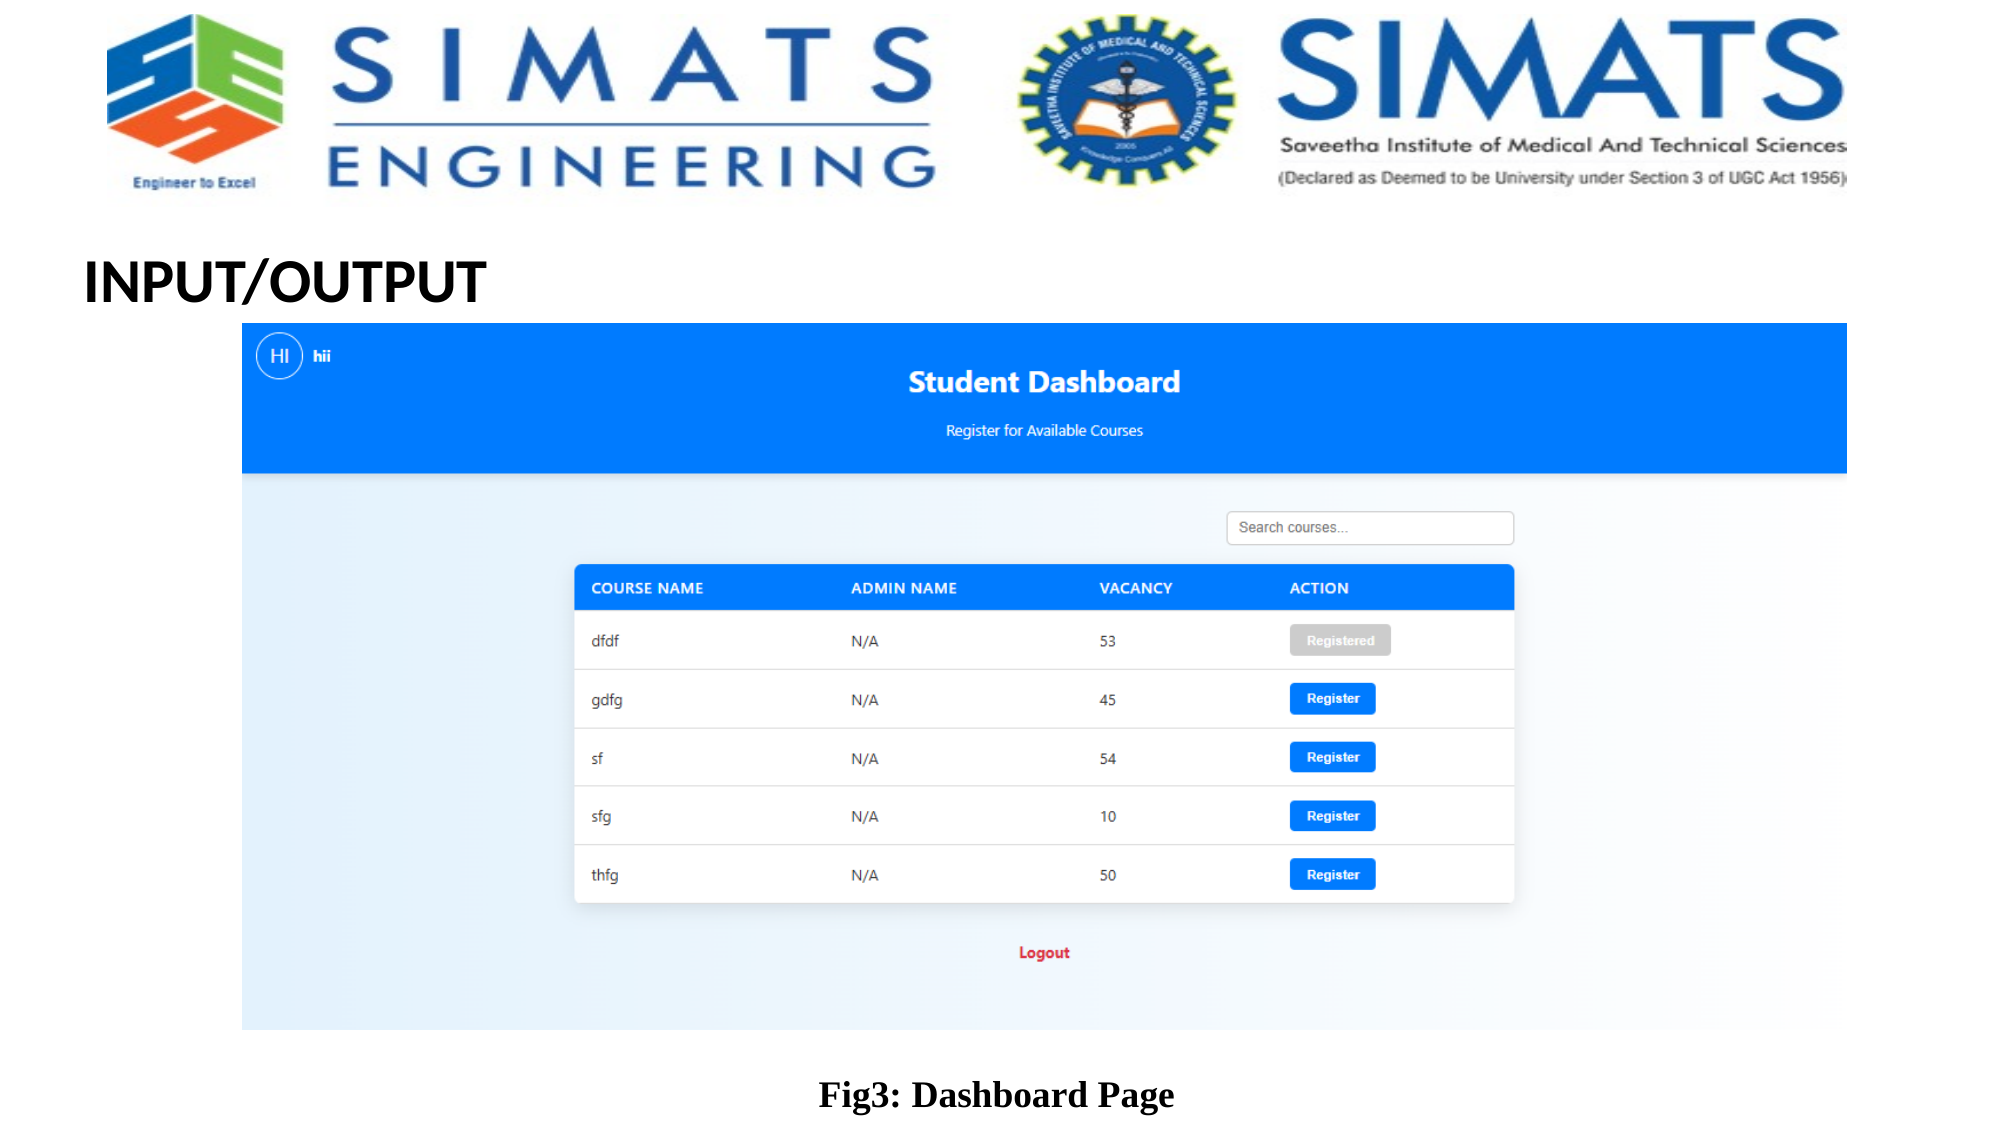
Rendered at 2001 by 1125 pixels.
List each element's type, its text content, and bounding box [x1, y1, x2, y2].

title INPUT/OUTPUT [68, 248, 587, 324]
picture [242, 323, 1847, 1030]
text_box Fig3: Dashboard Page [803, 1062, 1196, 1122]
picture [107, 14, 1847, 207]
